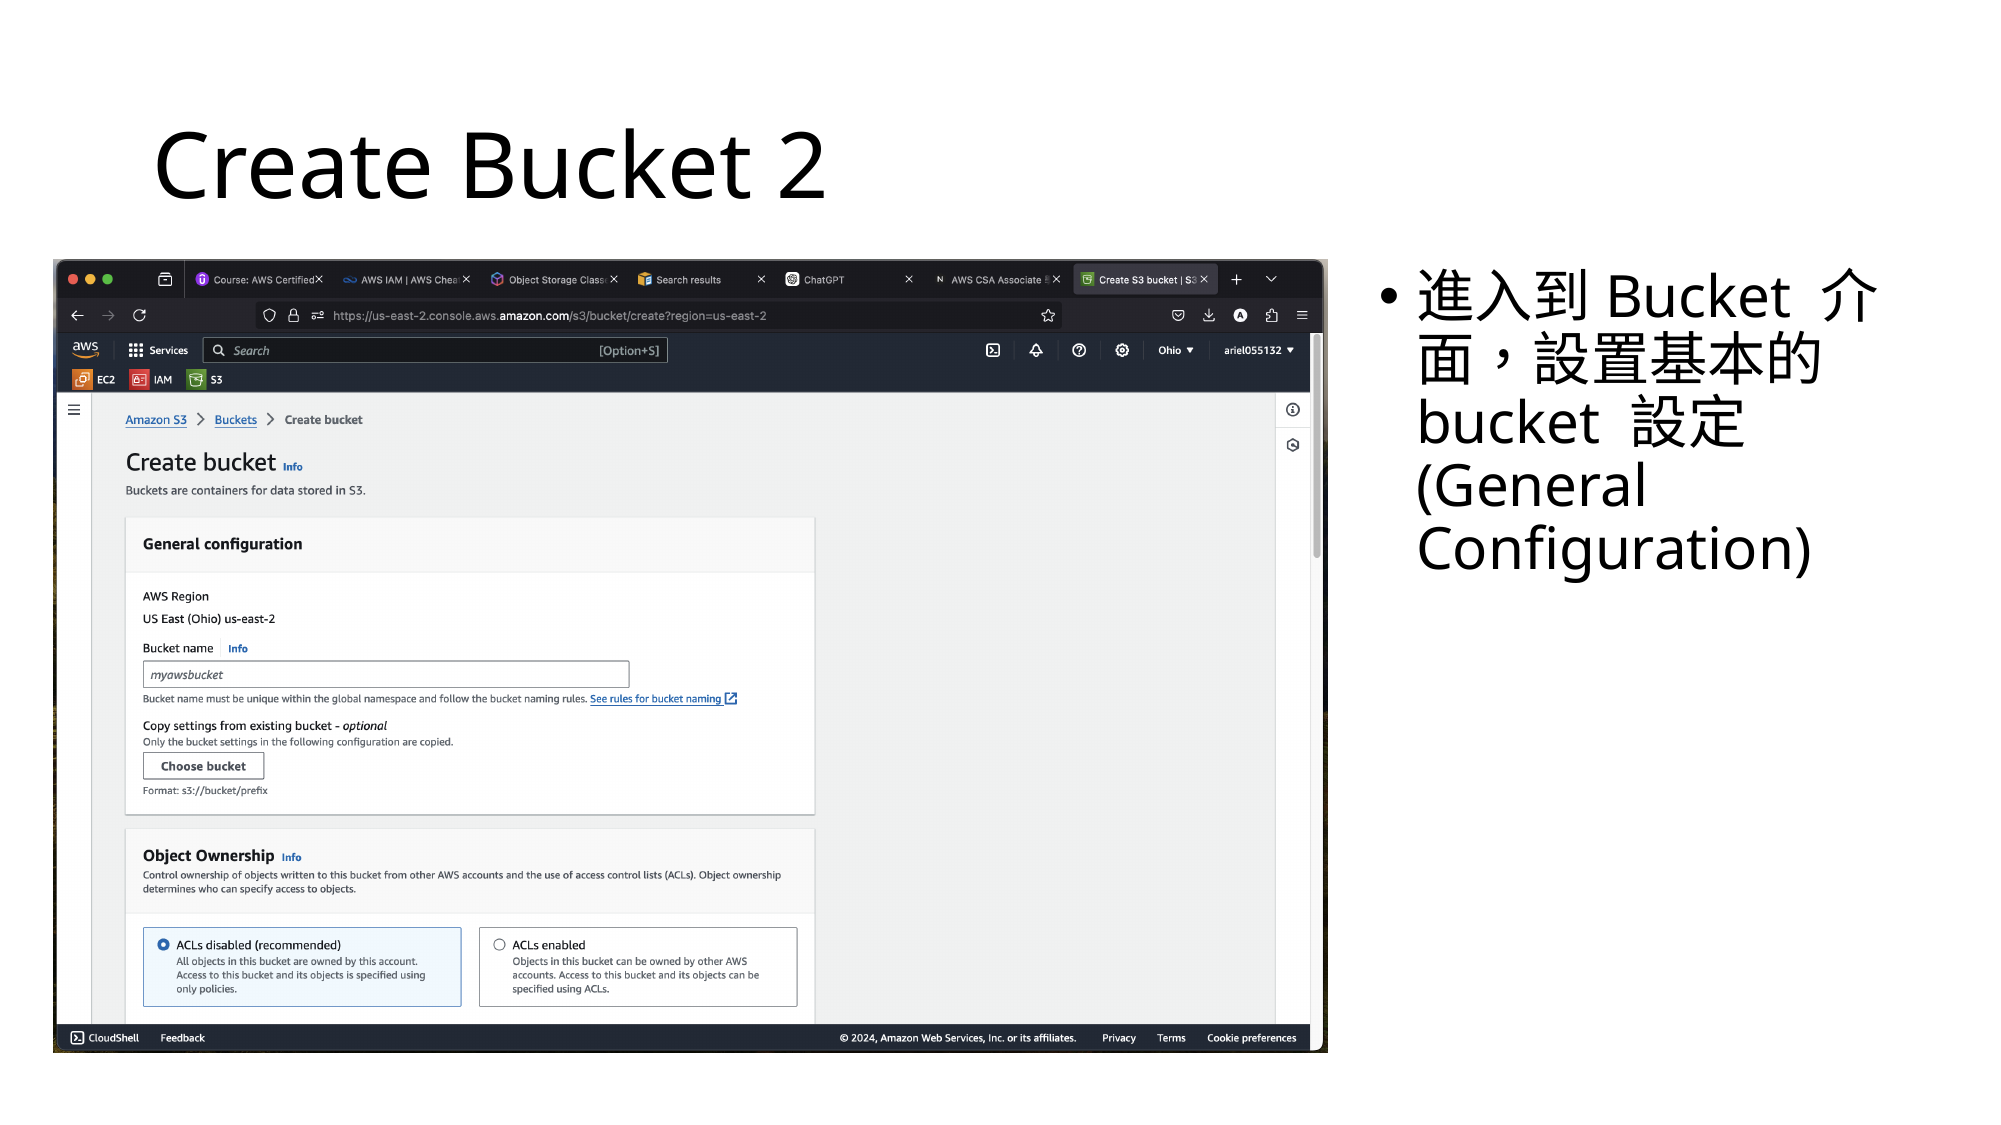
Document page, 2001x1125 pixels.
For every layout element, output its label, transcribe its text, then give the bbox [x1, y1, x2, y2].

list 進入到Bucket 介面，設置基本的bucket 設定 (General Configuration) [1363, 259, 1947, 1054]
picture [52, 259, 1329, 1054]
title Create Bucket 2 [137, 59, 1863, 278]
